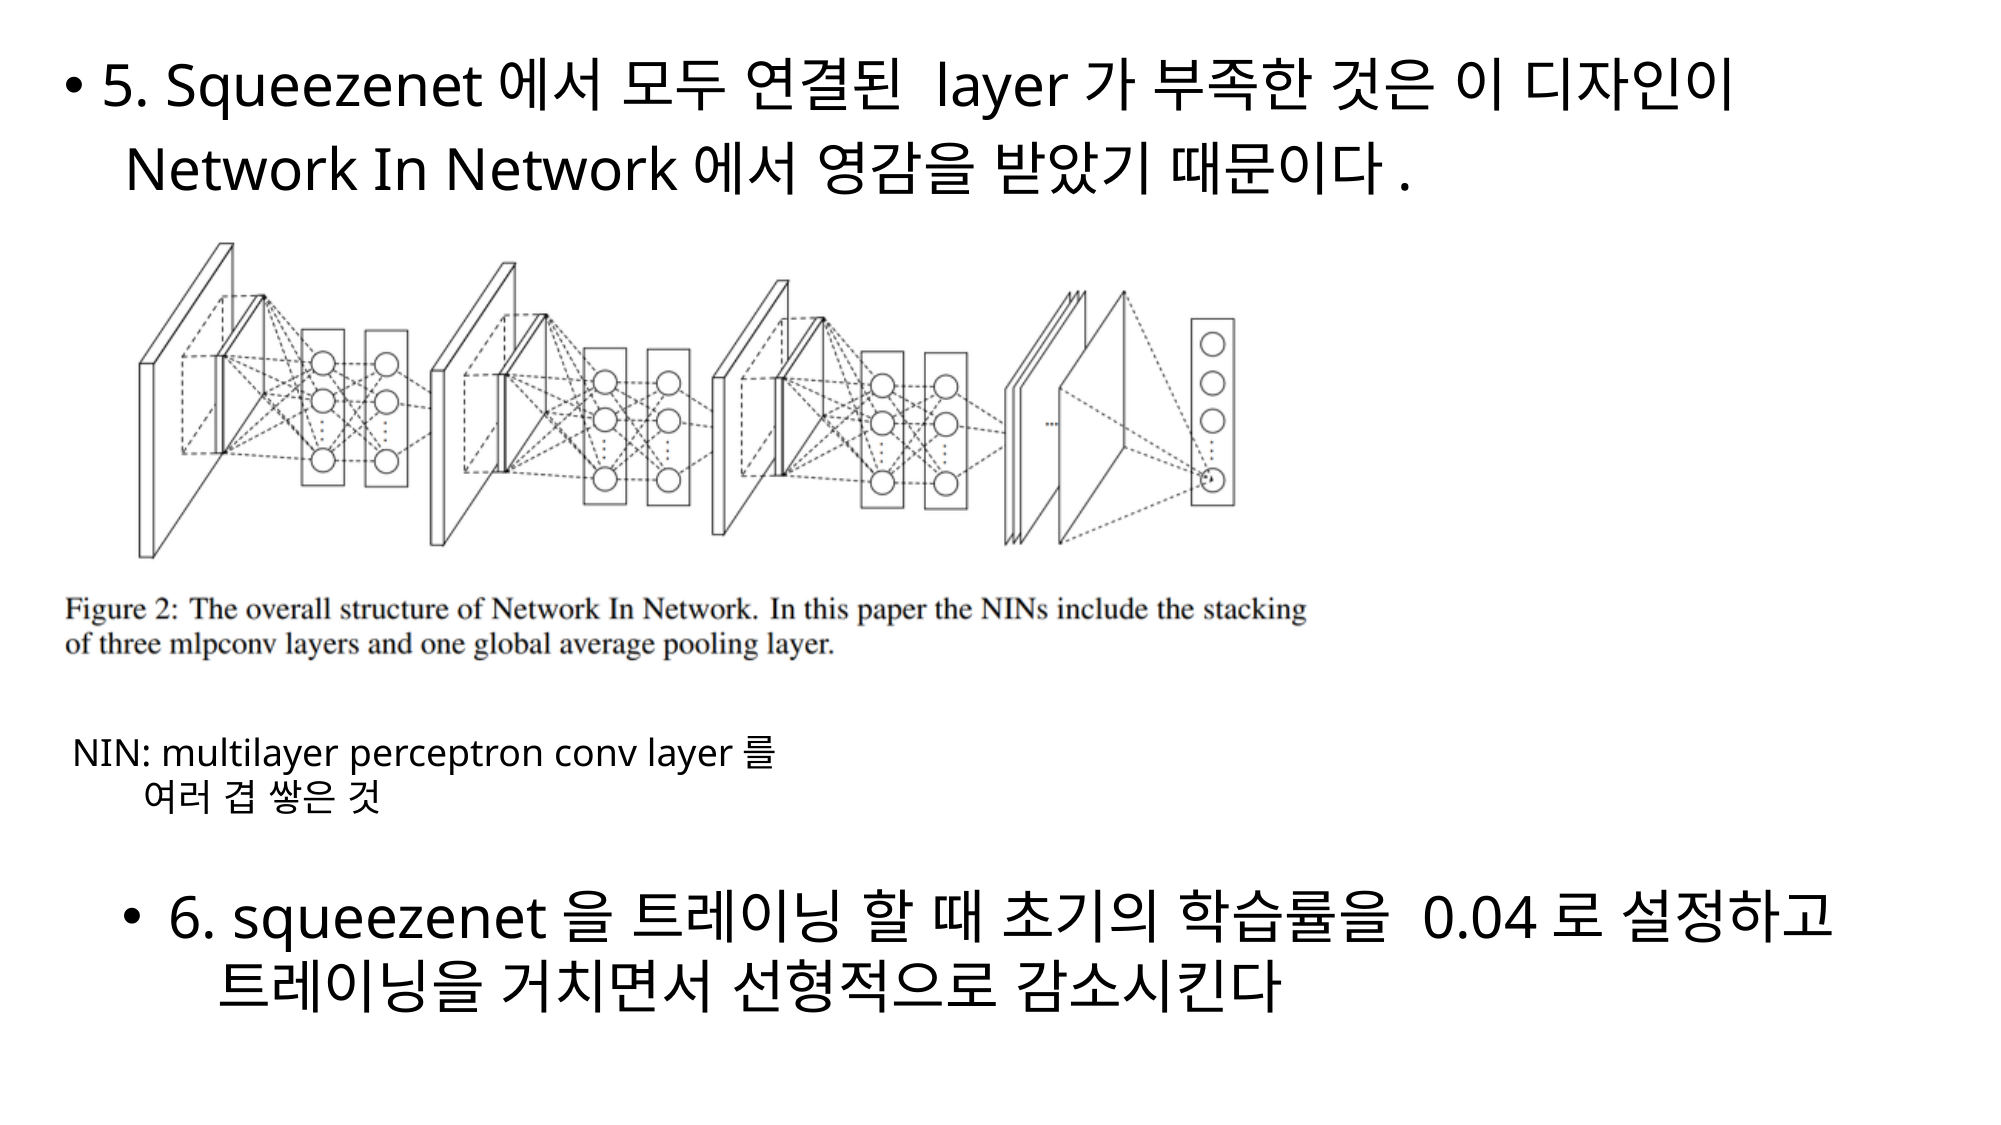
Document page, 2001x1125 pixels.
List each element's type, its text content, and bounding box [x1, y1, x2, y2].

text_box NIN: multilayer perceptron conv layer를 여러 겹 쌓은 것 [57, 721, 803, 827]
text_box 6. squeezenet을 트레이닝 할 때 초기의 학습률을 0.04로 설정하고 트레이닝을 거치면서 선형적으로 감소시킨다 [107, 872, 1867, 1028]
list 5. Squeezenet에서 모두 연결된 layer가 부족한 것은 이 디자인이 Network In Network에서 영감을 받았기 때문이다. [48, 48, 1956, 1080]
picture [65, 229, 1328, 682]
